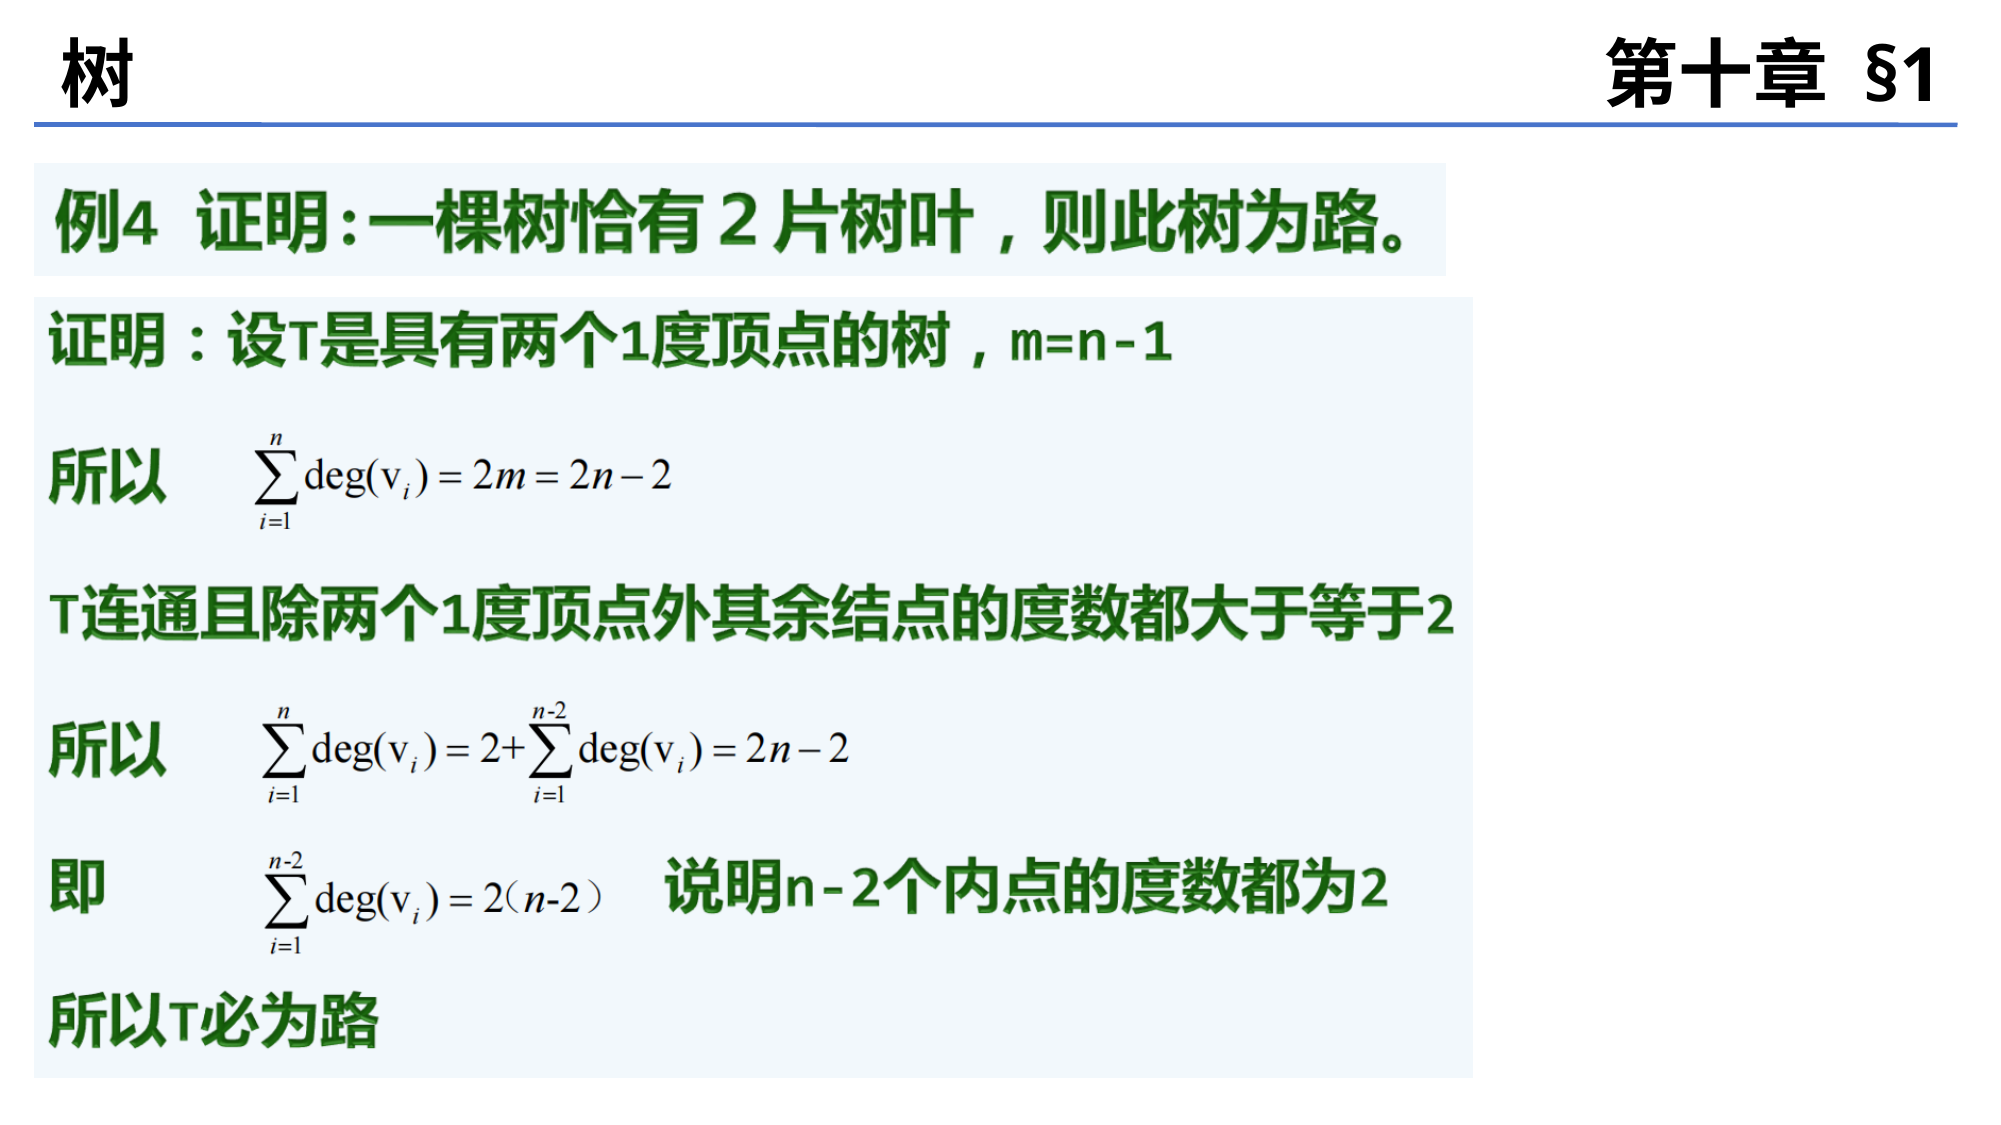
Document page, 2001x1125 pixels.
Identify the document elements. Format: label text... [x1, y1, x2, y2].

picture [33, 297, 1474, 1079]
text_box 树 [46, 18, 932, 124]
picture [33, 162, 1446, 277]
text_box 第十章 §1 [1576, 19, 1958, 124]
